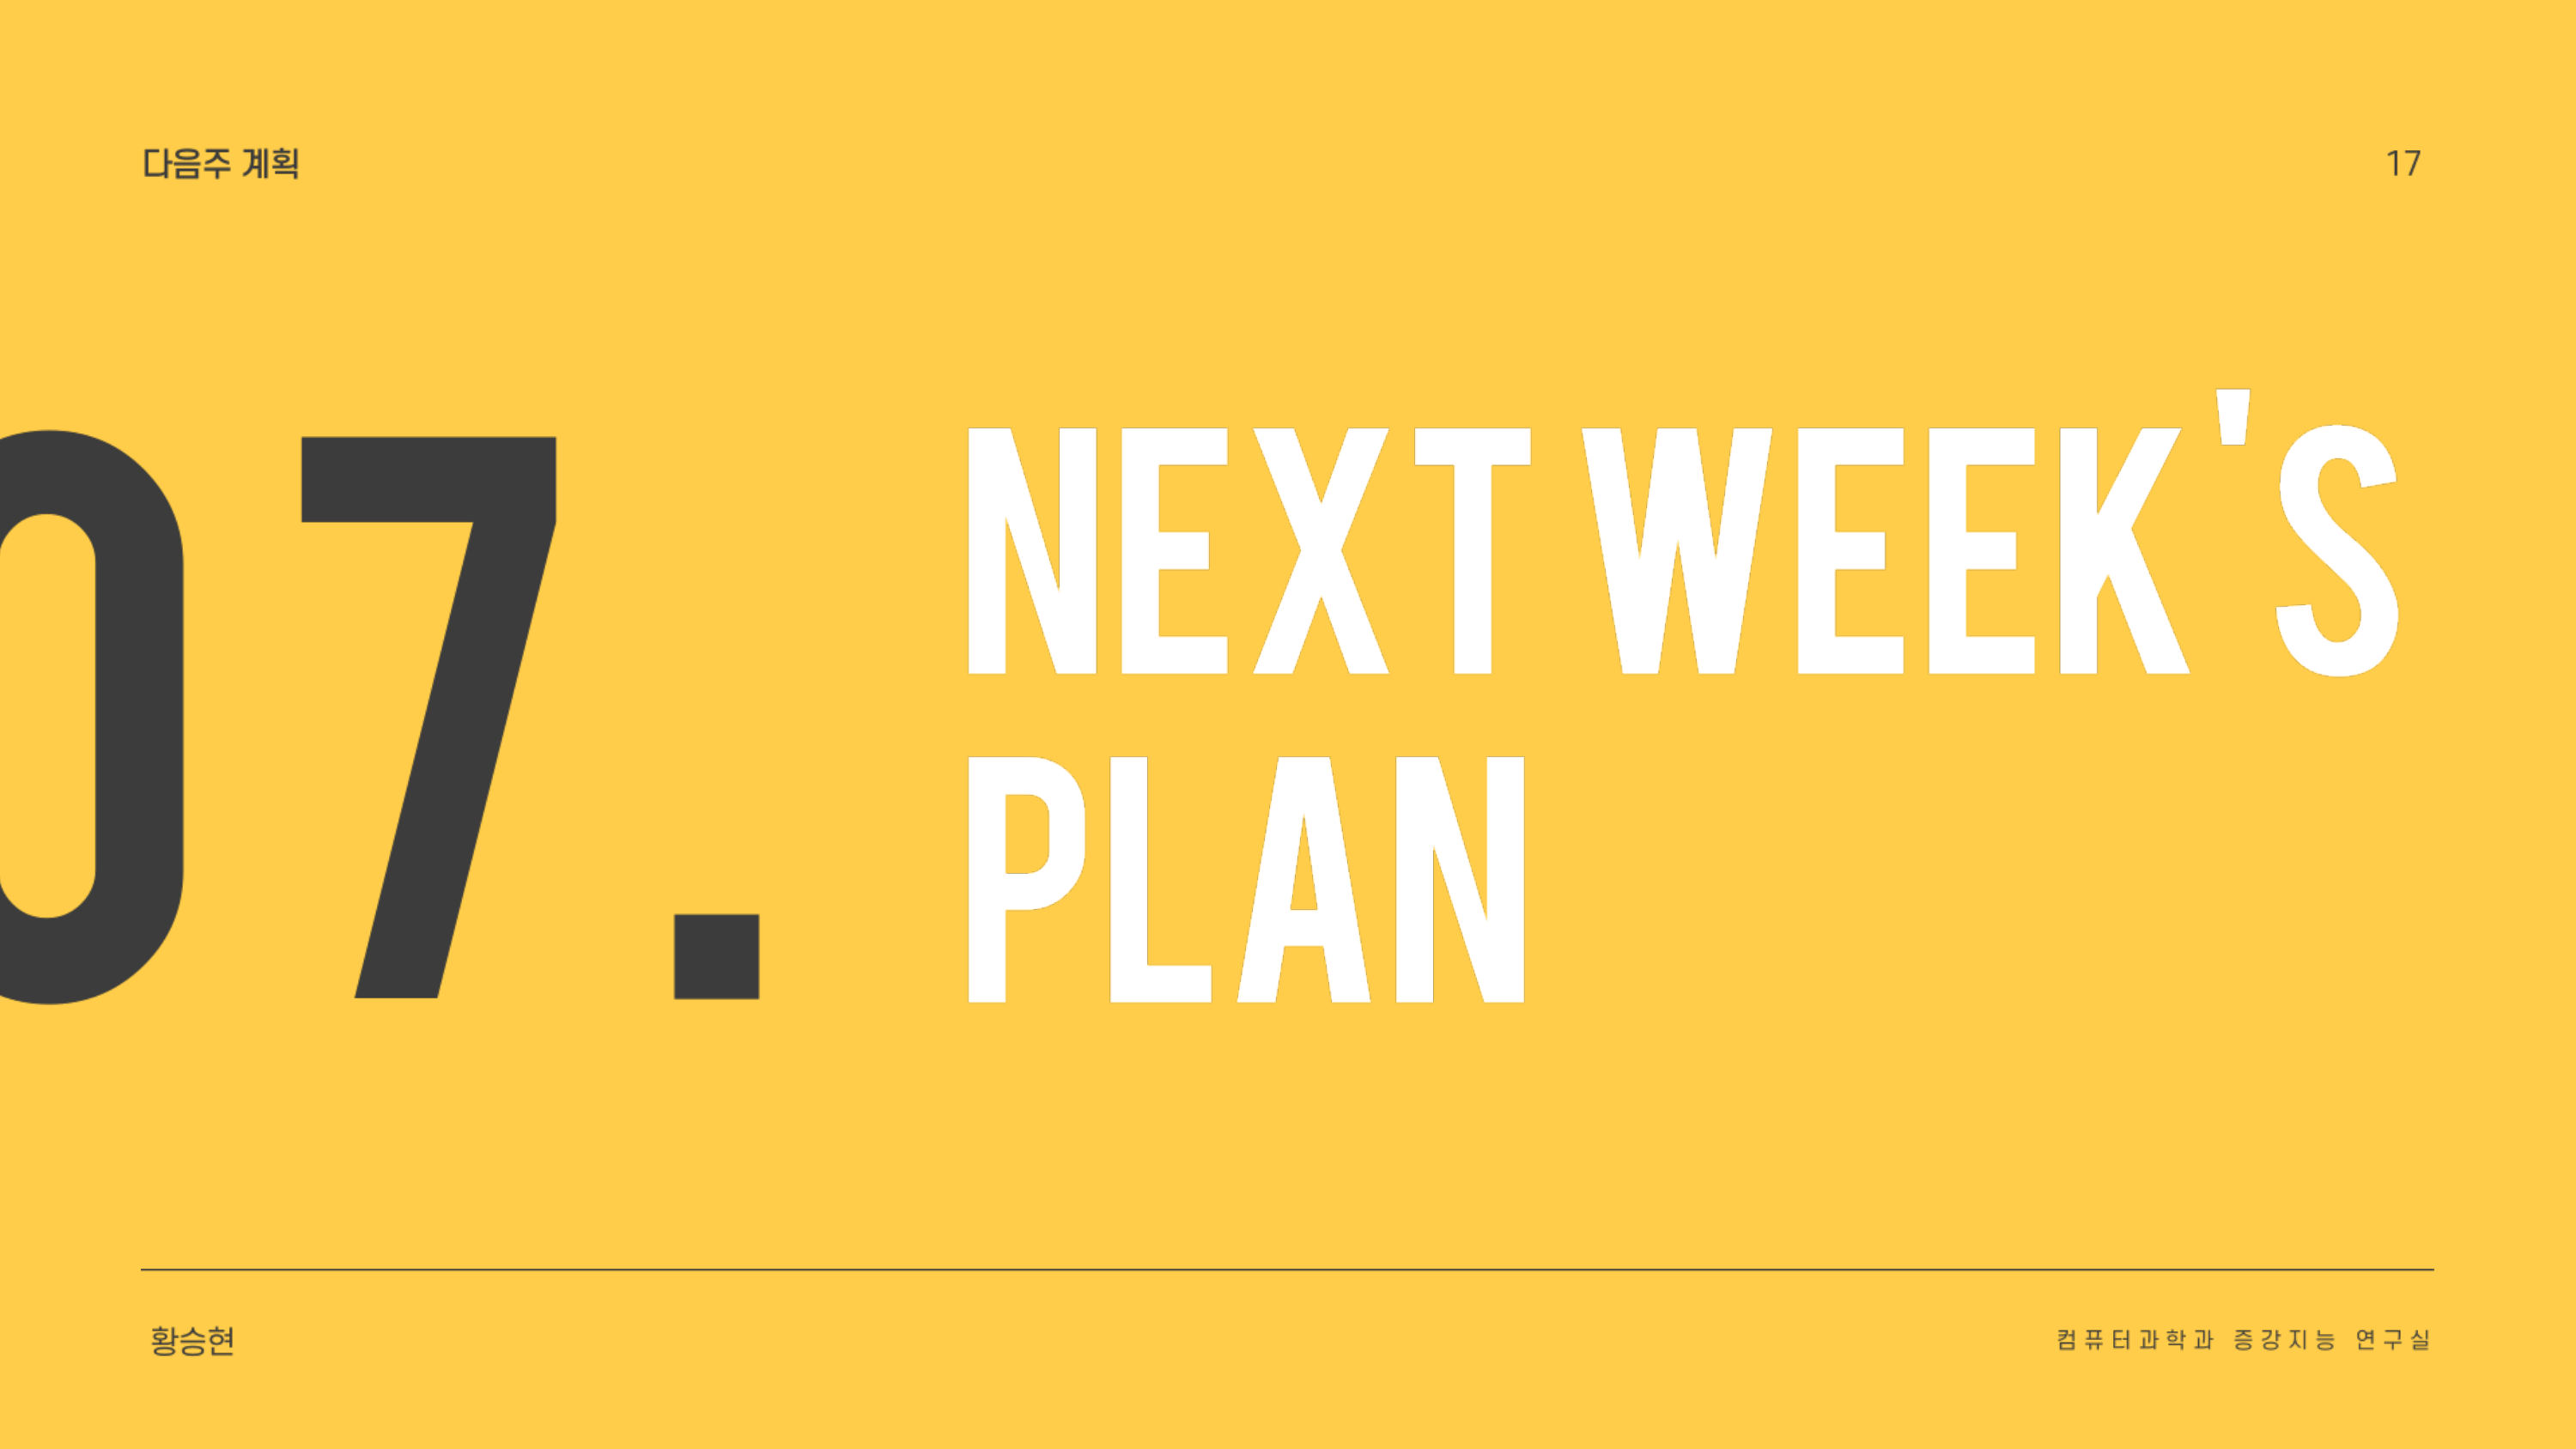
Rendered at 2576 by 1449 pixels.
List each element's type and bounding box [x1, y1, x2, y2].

picture [0, 134, 2549, 1290]
picture [146, 1315, 248, 1371]
picture [2324, 134, 2435, 191]
picture [1926, 1321, 2439, 1361]
